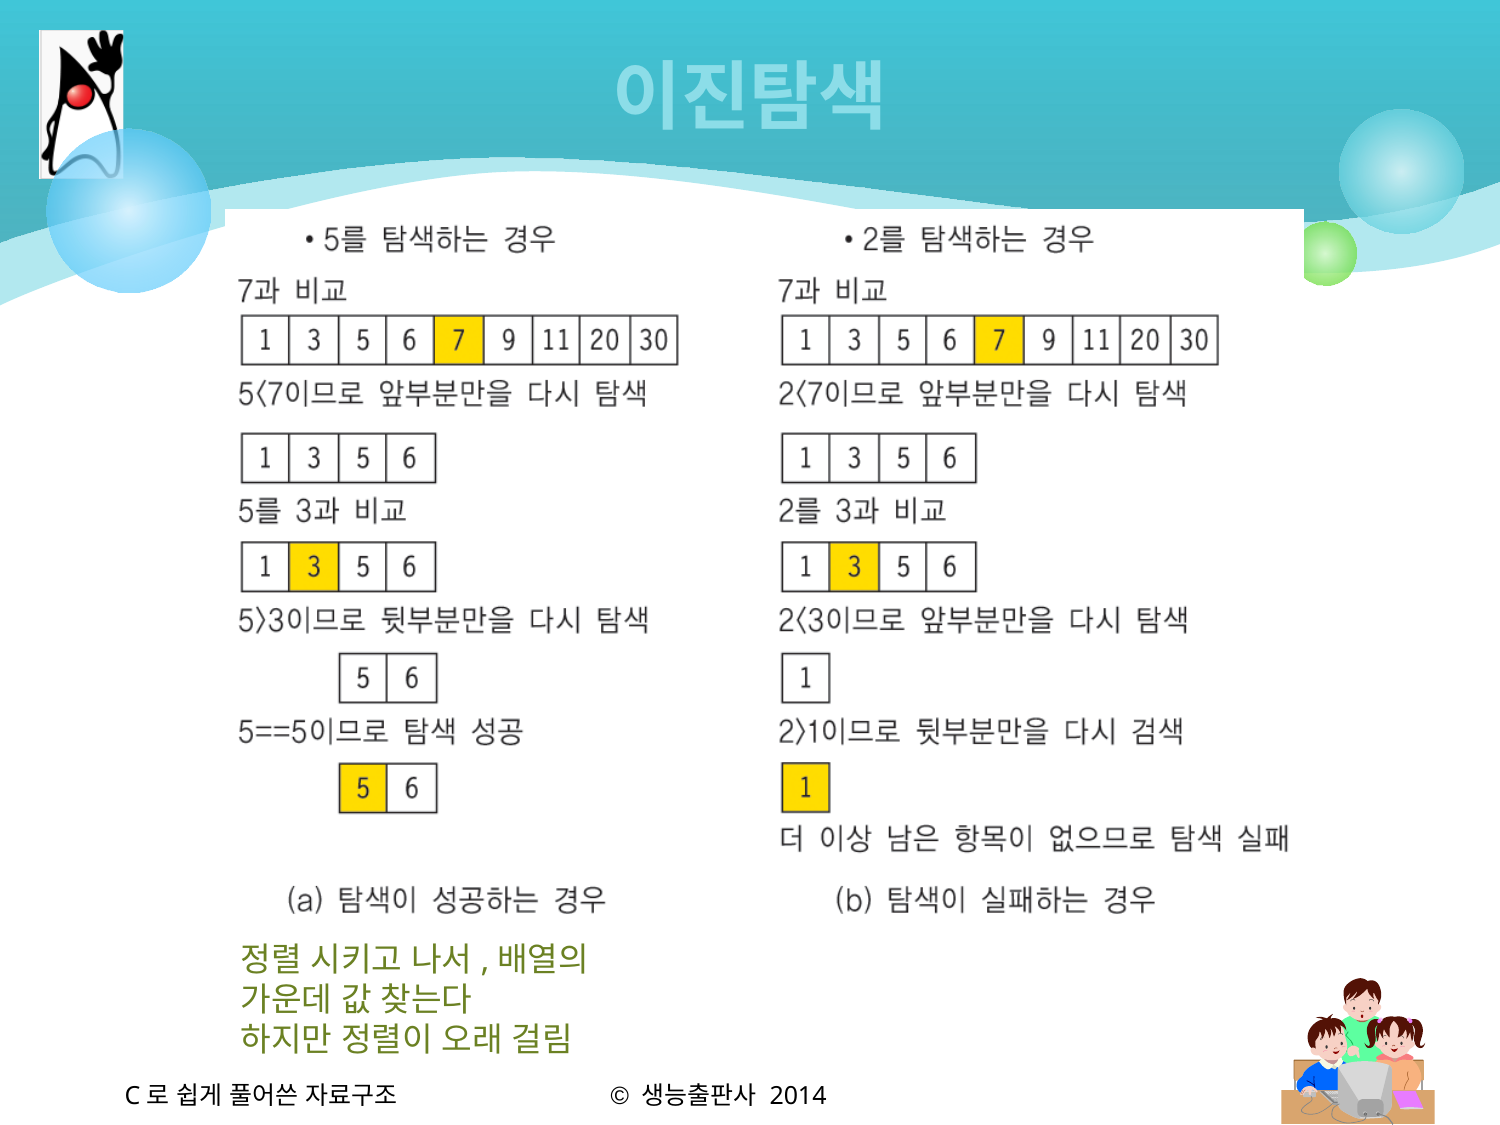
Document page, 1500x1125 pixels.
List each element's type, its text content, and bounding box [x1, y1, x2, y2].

text_box 정렬 시키고 나서,배열의 가운데 값 찾는다 하지만 정렬이 오래 걸림 [225, 940, 662, 1066]
picture [225, 208, 1305, 932]
picture [39, 30, 75, 179]
title 이진탐색 [75, 0, 1425, 188]
